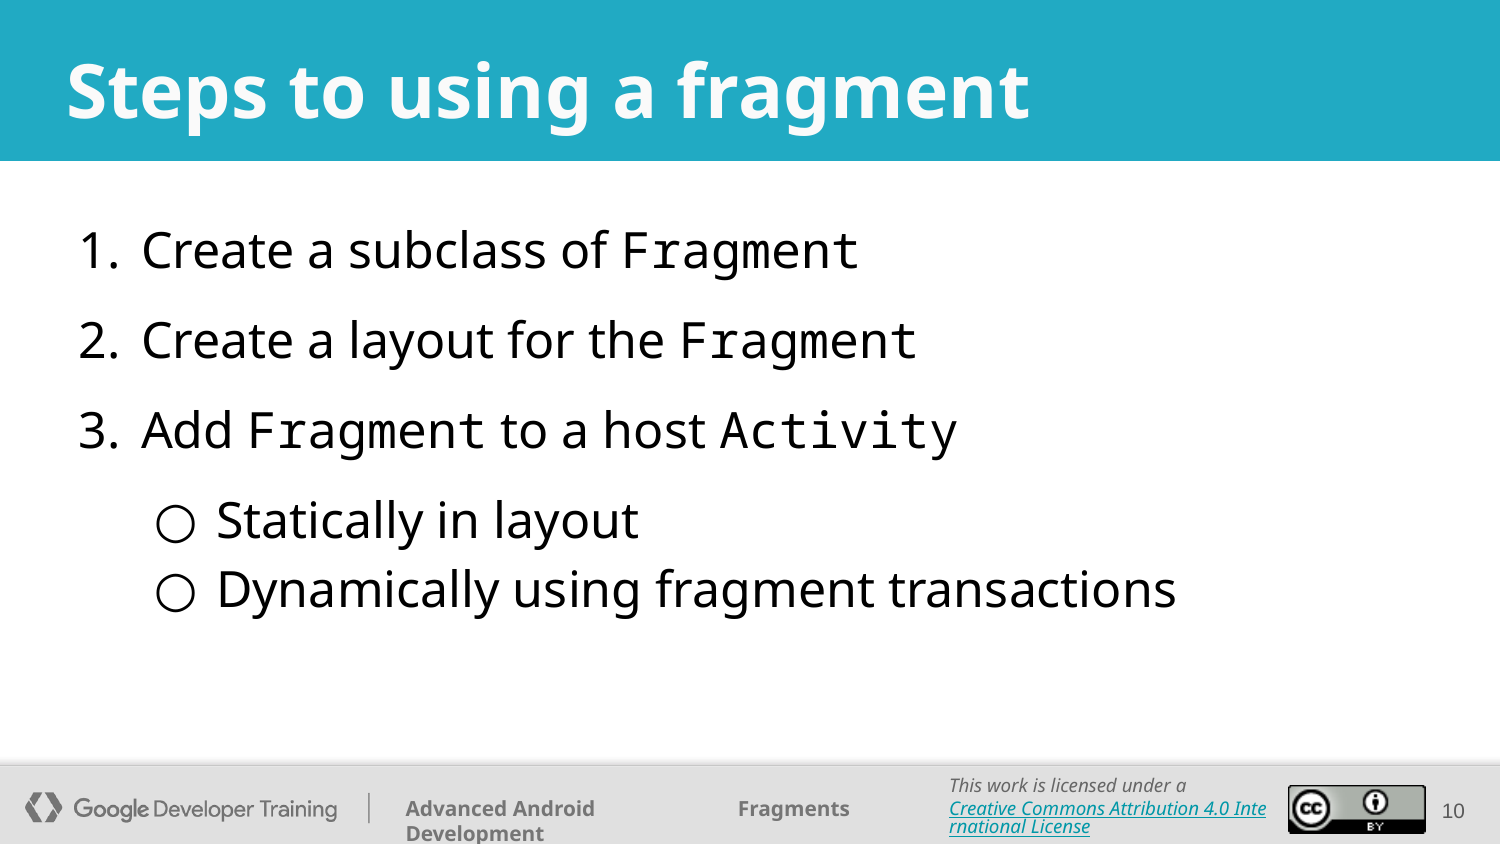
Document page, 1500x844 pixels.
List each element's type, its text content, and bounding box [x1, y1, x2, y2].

title Steps to using a fragment [51, 28, 1449, 122]
slide_number ‹#› [1389, 777, 1480, 842]
picture [0, 161, 1500, 844]
list Create a subclass of Fragment Create a layout for the Fragment Add Fragment to a host Activity Statically in layout Dynamically using fragment transactions [51, 194, 1488, 747]
